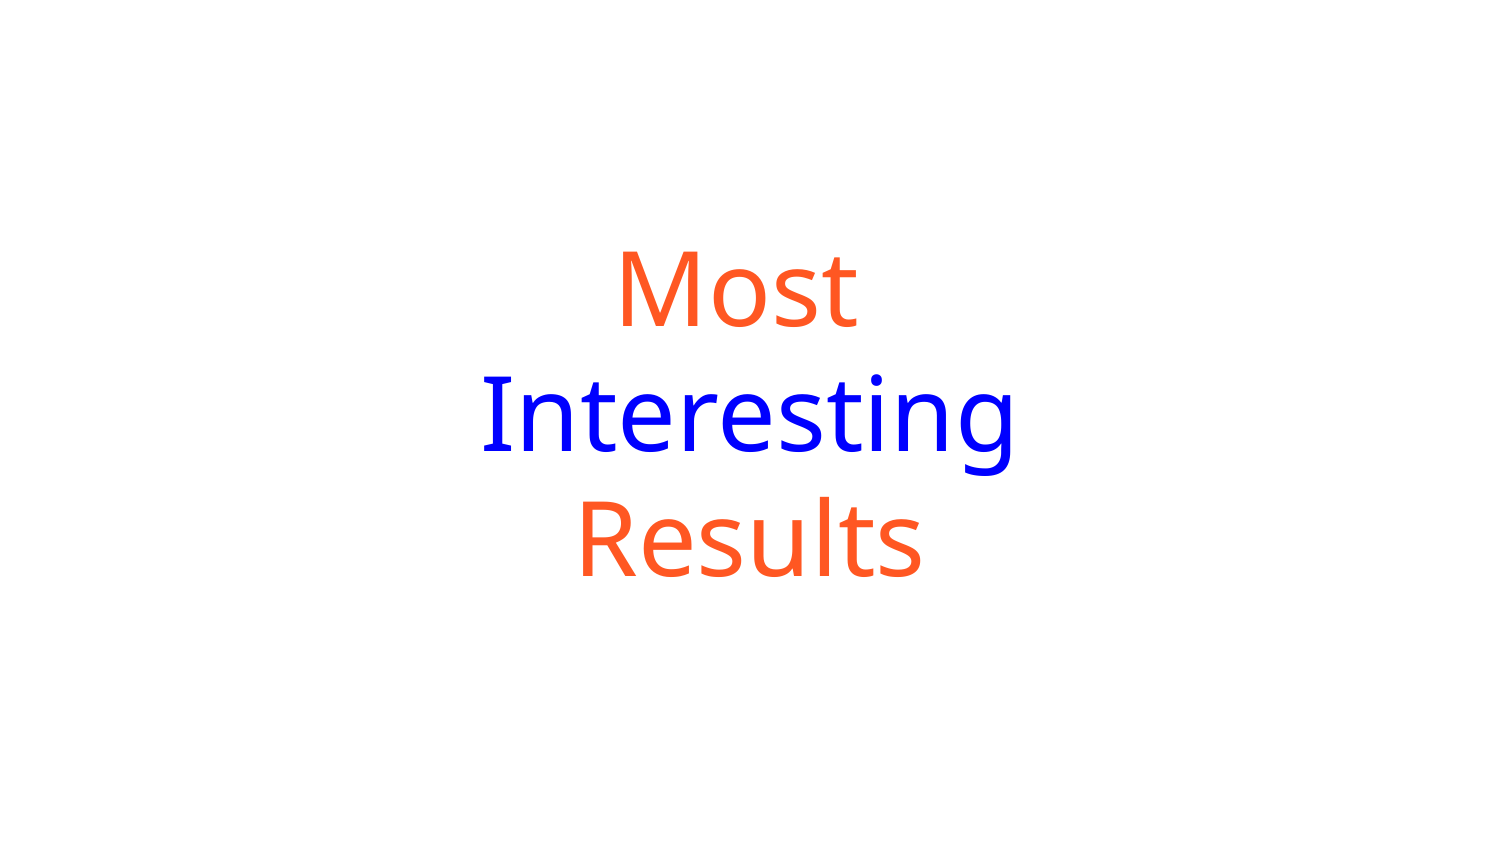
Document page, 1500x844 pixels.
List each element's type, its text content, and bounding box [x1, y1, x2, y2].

title Most Interesting Results [51, 207, 1449, 302]
